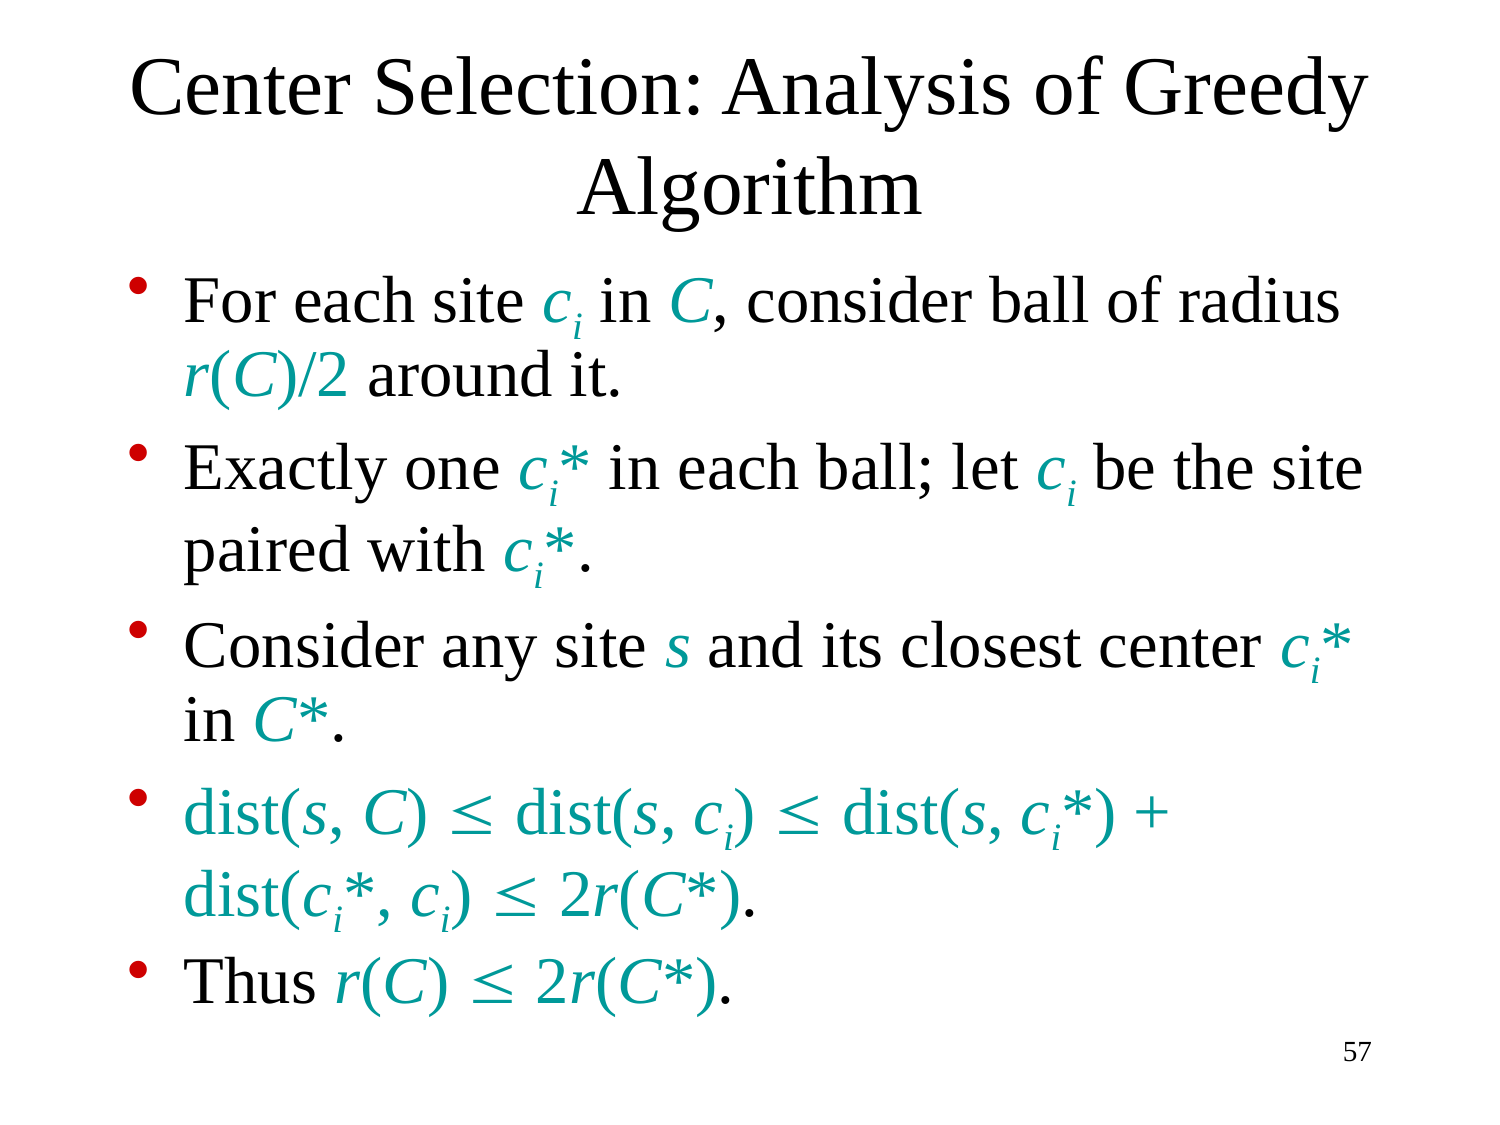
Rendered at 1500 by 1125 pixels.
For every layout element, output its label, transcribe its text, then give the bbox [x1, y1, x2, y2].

title Center Selection: Analysis of Greedy Algorithm [112, 37, 1388, 226]
list For each site ci in C, consider ball of radius r(C)/2 around it. Exactly one ci* in each ball; let ci be the site paired with ci*. Consider any site s and its closest center ci* in C*. dist(s, C)  dist(s, ci)  dist(s, ci*) + dist(ci*, ci)  2r(C*). Thus r(C)  2r(C*). [112, 249, 1388, 1001]
slide_number 57 [1074, 1024, 1388, 1101]
